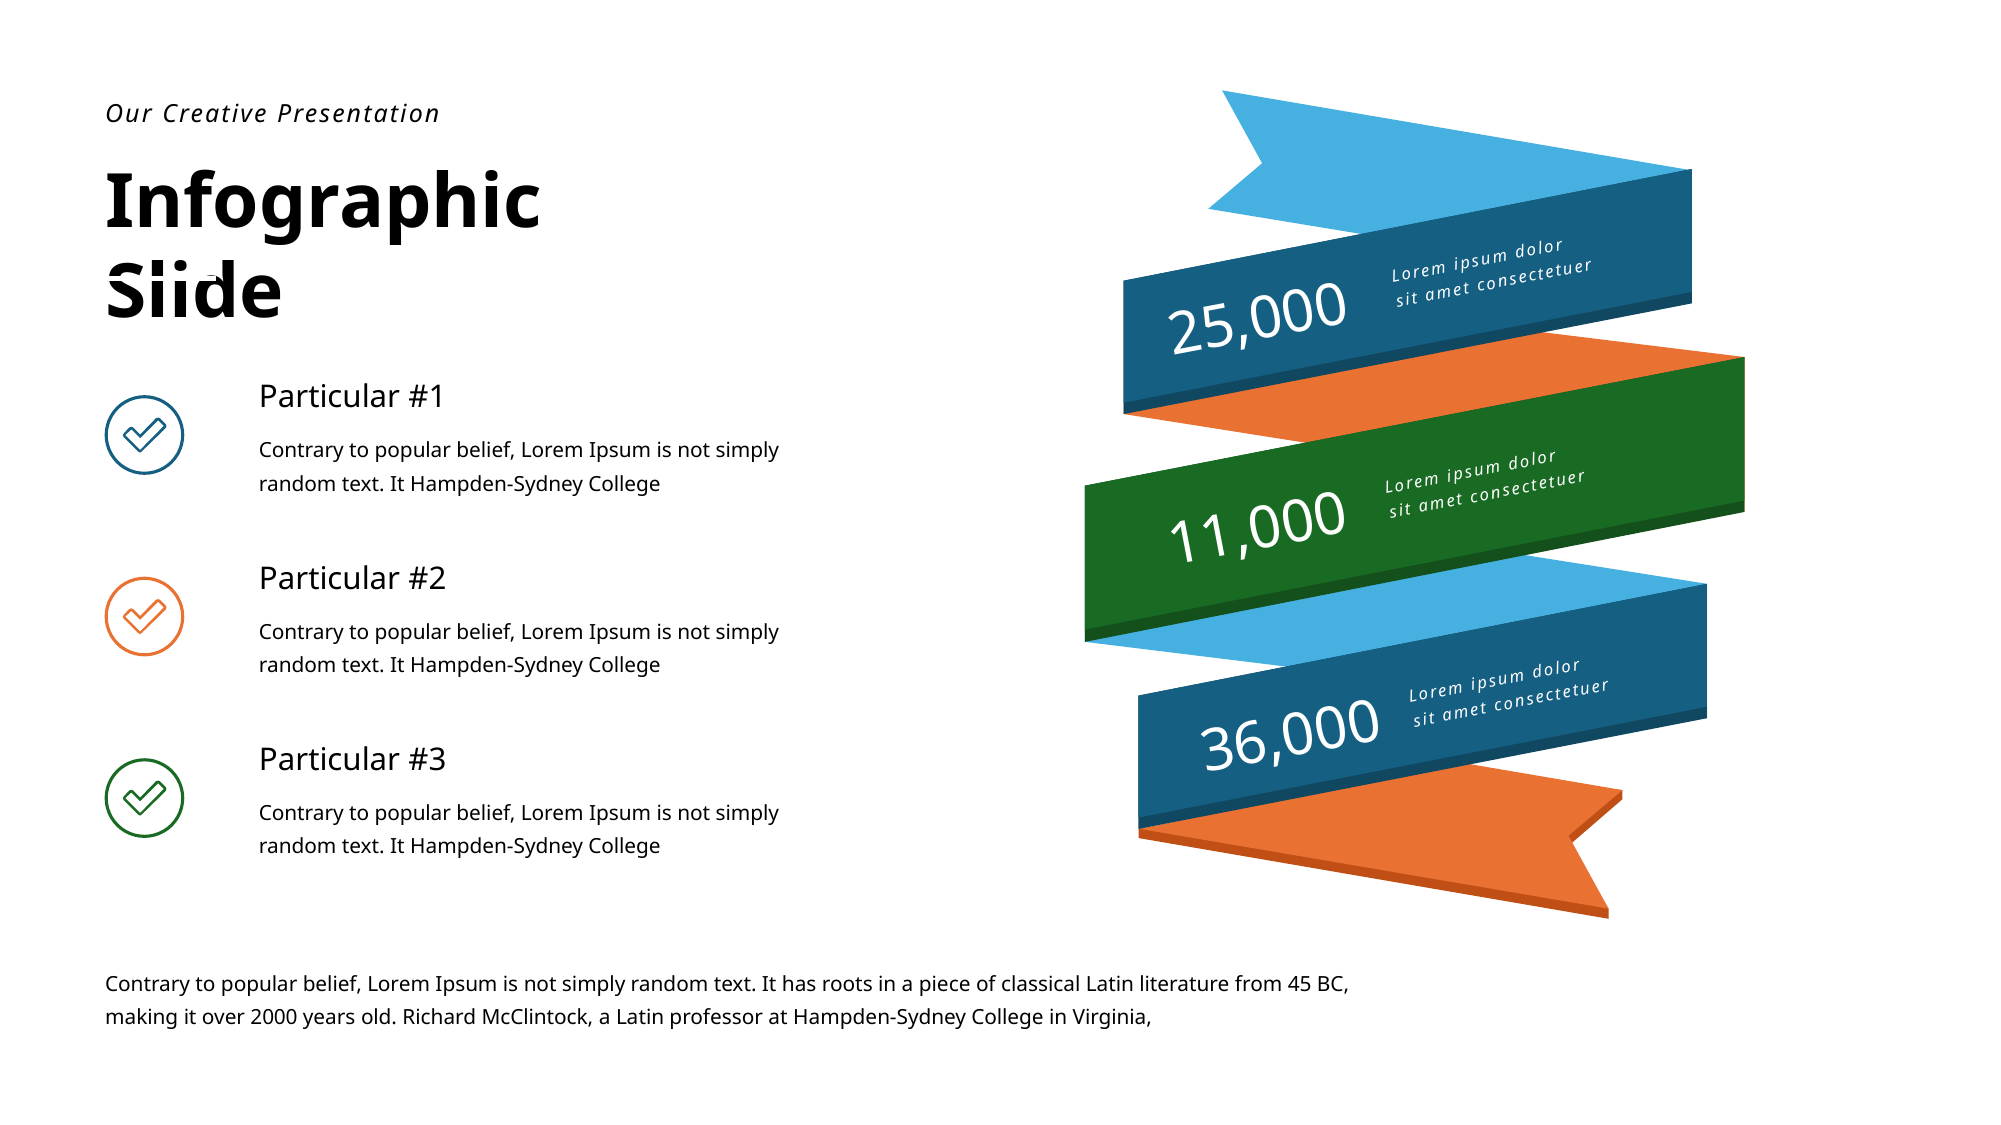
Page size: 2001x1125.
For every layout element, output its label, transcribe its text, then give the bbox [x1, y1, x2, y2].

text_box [243, 368, 836, 502]
text_box [1208, 90, 1686, 234]
text_box [1619, 293, 1692, 318]
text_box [1181, 667, 1636, 754]
text_box [1290, 169, 1692, 307]
text_box [1612, 501, 1745, 539]
text_box [1138, 829, 1609, 919]
text_box [1138, 687, 1465, 818]
text_box [1221, 357, 1745, 527]
text_box [1138, 754, 1524, 829]
text_box [1123, 275, 1466, 403]
text_box [1636, 707, 1707, 733]
text_box [1084, 546, 1572, 642]
text_box [104, 395, 185, 475]
text_box [1570, 791, 1623, 842]
text_box [1085, 555, 1706, 667]
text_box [243, 731, 836, 865]
text_box [1084, 473, 1513, 630]
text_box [89, 89, 753, 279]
text_box [104, 758, 185, 838]
text_box [104, 576, 185, 657]
text_box [1140, 764, 1623, 909]
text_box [243, 549, 836, 684]
text_box [1125, 336, 1745, 443]
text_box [1149, 248, 1619, 336]
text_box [1148, 459, 1612, 546]
text_box Contrary to popular belief, Lorem Ipsum is not simply random text. It has roots in a piece of classical Latin literature from 45 BC, making it over 2000 years old. Richard McClintock, a Latin professor at Hampden-Sydney College in Virginia, [90, 954, 1366, 1036]
text_box [1284, 583, 1707, 721]
text_box [1123, 336, 1525, 415]
